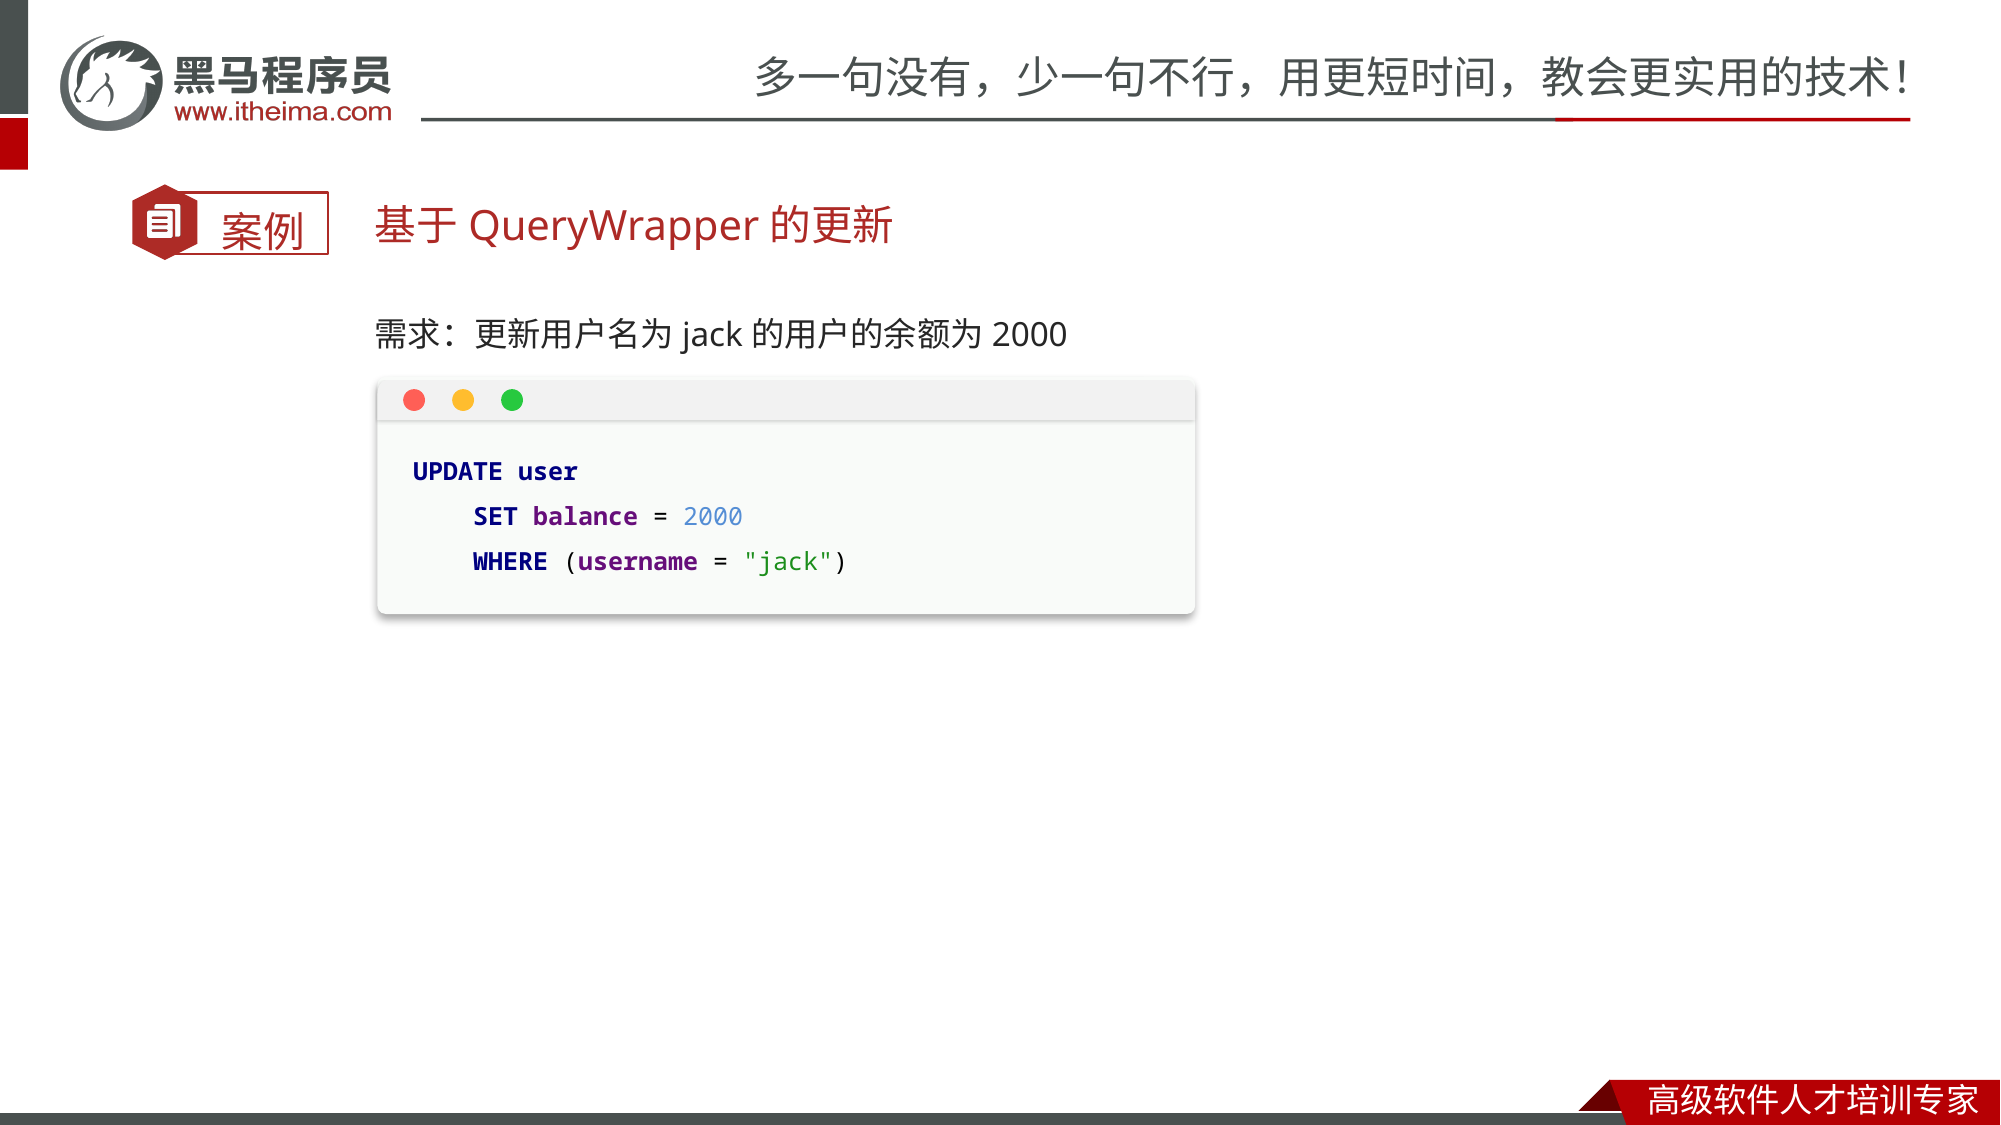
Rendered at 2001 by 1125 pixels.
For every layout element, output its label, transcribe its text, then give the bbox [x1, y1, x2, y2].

list 基于QueryWrapper的更新 [360, 181, 1872, 266]
picture [14, 0, 453, 179]
picture [147, 204, 181, 238]
list 需求：更新用户名为jack的用户的余额为2000 [360, 285, 1872, 904]
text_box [377, 376, 1196, 615]
